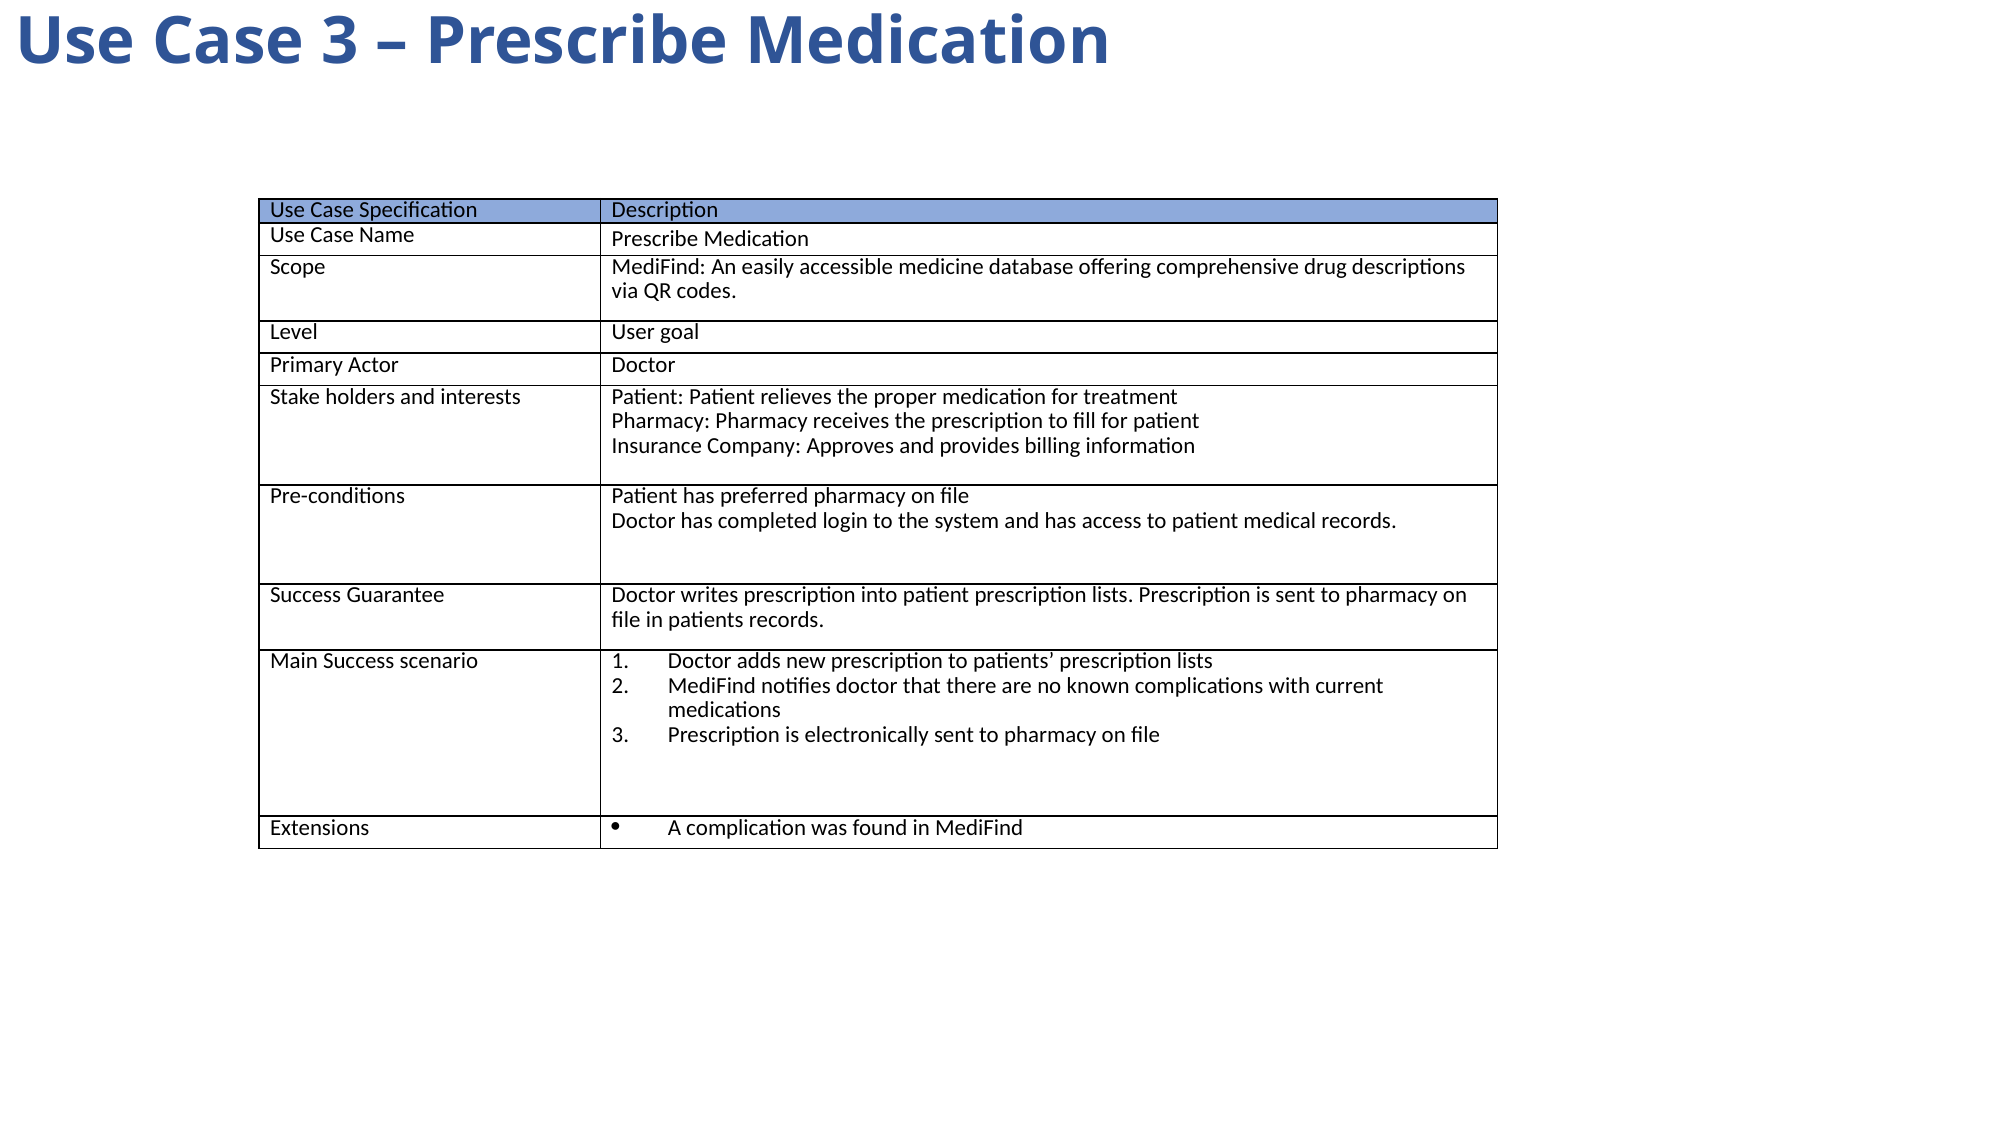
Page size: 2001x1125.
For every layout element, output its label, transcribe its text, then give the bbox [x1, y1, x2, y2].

table_cell Extensions [260, 817, 600, 848]
table_cell A complication was found in MediFind [601, 817, 1497, 848]
table_header Use Case Specification [260, 200, 600, 222]
table_cell Doctor [601, 354, 1497, 385]
table_cell Main Success scenario [260, 651, 600, 815]
table_cell Patient: Patient relieves the proper medication for treatment Pharmacy: Pharmacy receives the prescription to fill for patient Insurance Company: Approves and provides billing information [601, 386, 1497, 484]
table_cell Success Guarantee [260, 585, 600, 649]
table_cell Scope [260, 256, 600, 320]
table_cell Level [260, 322, 600, 352]
table_cell Primary Actor [260, 354, 600, 385]
table_cell Doctor adds new prescription to patients’ prescription lists MediFind notifies doctor that there are no known complications with current medications Prescription is electronically sent to pharmacy on file [601, 651, 1497, 815]
table_cell Use Case Name [260, 224, 600, 255]
text_box Use Case 3 – Prescribe Medication [0, 0, 1560, 86]
table_cell Doctor writes prescription into patient prescription lists. Prescription is sent to pharmacy on file in patients records. [601, 585, 1497, 649]
table_cell Prescribe Medication [601, 224, 1497, 255]
table_cell User goal [601, 322, 1497, 352]
table_cell Patient has preferred pharmacy on file Doctor has completed login to the system and has access to patient medical records. [601, 486, 1497, 583]
table_header Description [601, 200, 1497, 222]
table_cell Stake holders and interests [260, 386, 600, 484]
table_cell Pre-conditions [260, 486, 600, 583]
table_cell MediFind: An easily accessible medicine database offering comprehensive drug descriptions via QR codes. [601, 256, 1497, 320]
